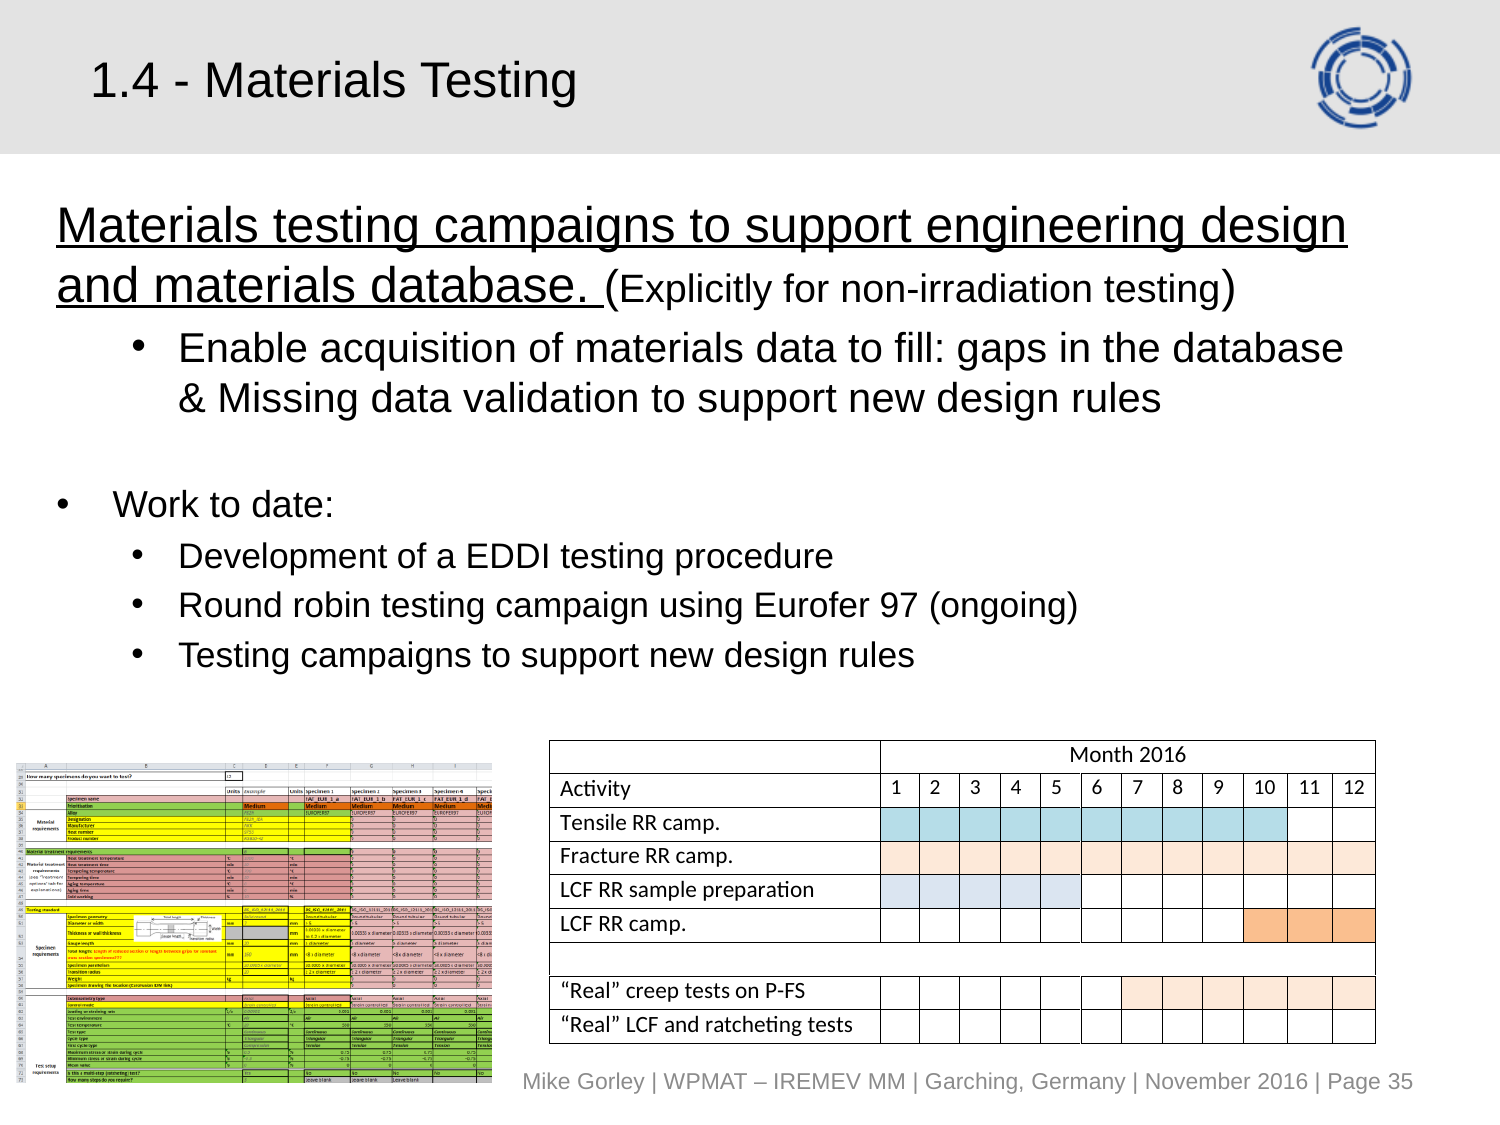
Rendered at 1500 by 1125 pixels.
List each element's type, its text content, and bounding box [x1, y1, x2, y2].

picture [0, 0, 1500, 154]
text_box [513, 739, 1412, 1095]
list Materials testing campaigns to support engineering design and materials database. (Explicitly for non-irradiation testing) Enable acquisition of materials data to fill: gaps in the database & Missing data validation to support new design rules Work to date: Development of a EDDI testing procedure Round robin testing campaign using Eurofer 97 (ongoing) Testing campaigns to support new design rules [41, 184, 1392, 988]
picture [16, 763, 493, 1083]
title 1.4 - Materials Testing [75, 4, 1294, 151]
footer Mike Gorley | WPMAT – IREMEV MM | Garching, Germany | November 2016 | Page 35 [76, 1058, 1429, 1103]
